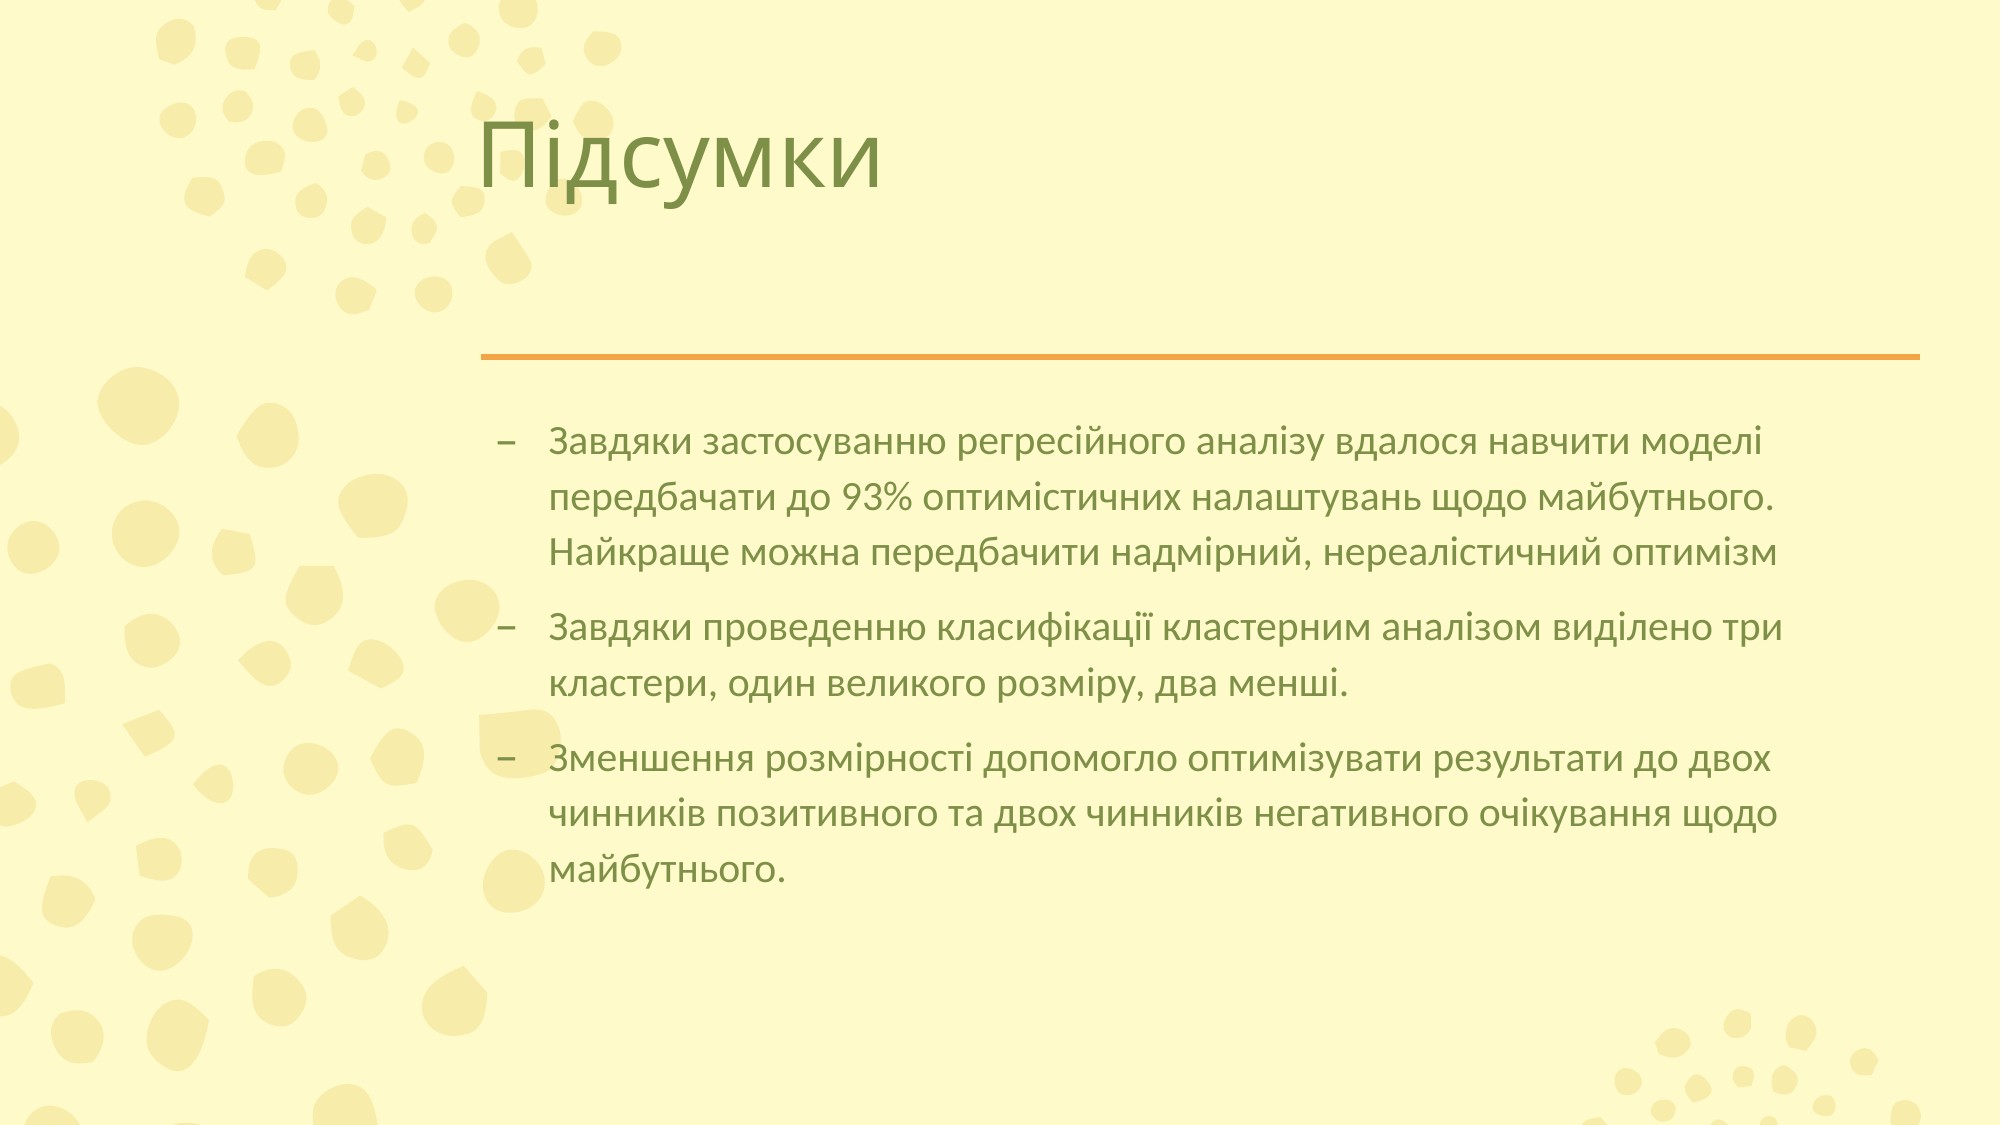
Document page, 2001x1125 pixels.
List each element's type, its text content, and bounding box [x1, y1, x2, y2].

title Підсумки [460, 93, 1920, 350]
list Завдяки застосуванню регресійного аналізу вдалося навчити моделі передбачати до 93% оптимістичних налаштувань щодо майбутнього. Найкраще можна передбачити надмірний, нереалістичний оптимізм Завдяки проведенню класифікації кластерним аналізом виділено три кластери, один великого розміру, два менші. Зменшення розмірності допомогло оптимізувати результати до двох чинників позитивного та двох чинників негативного очікування щодо майбутнього. [481, 399, 1920, 999]
